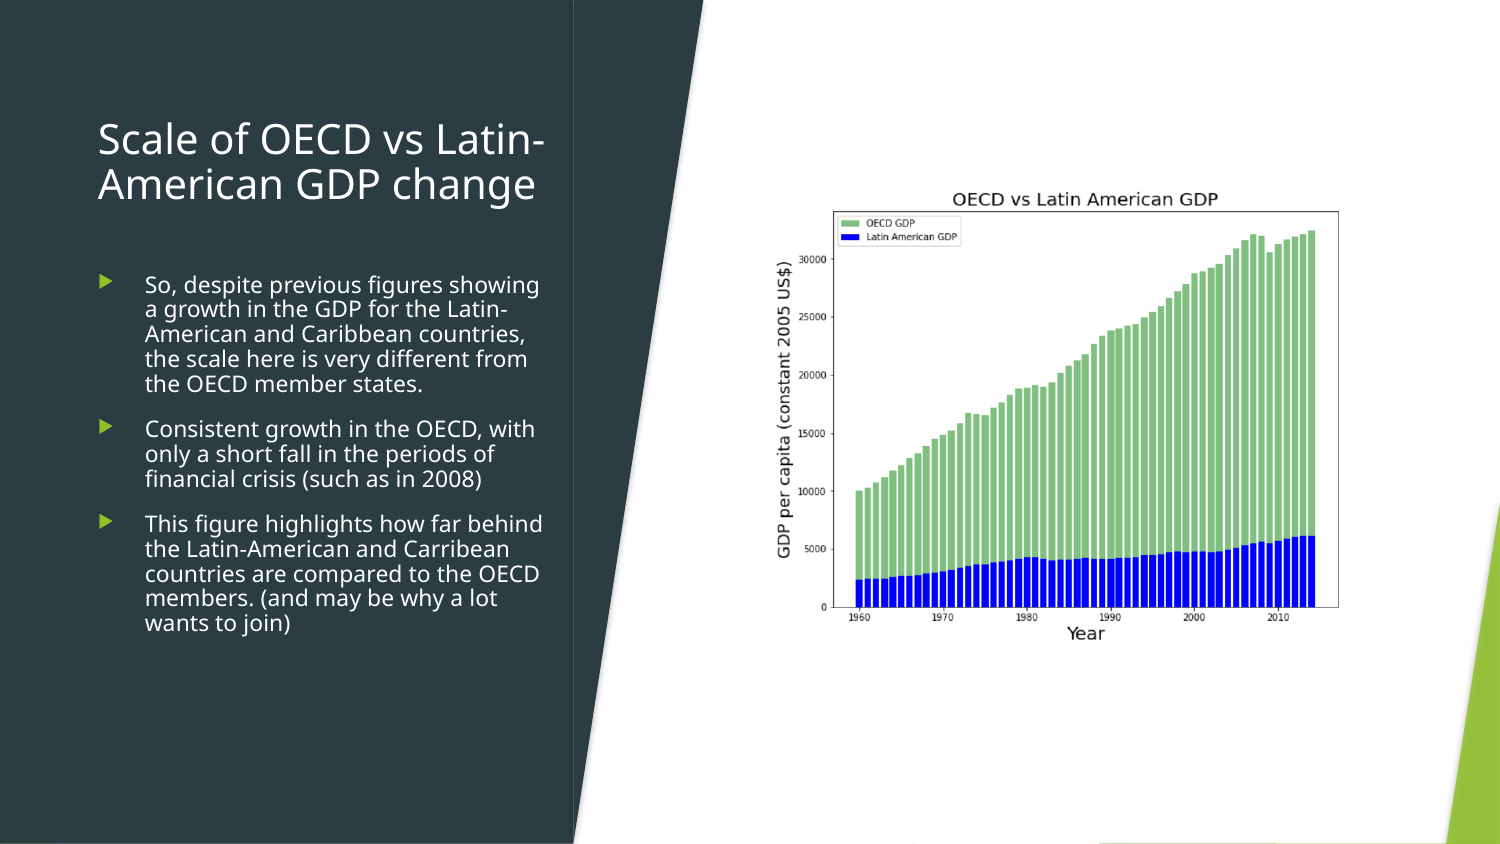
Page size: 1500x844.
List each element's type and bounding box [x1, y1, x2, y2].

text_box [0, 0, 1500, 844]
picture [749, 186, 1384, 656]
